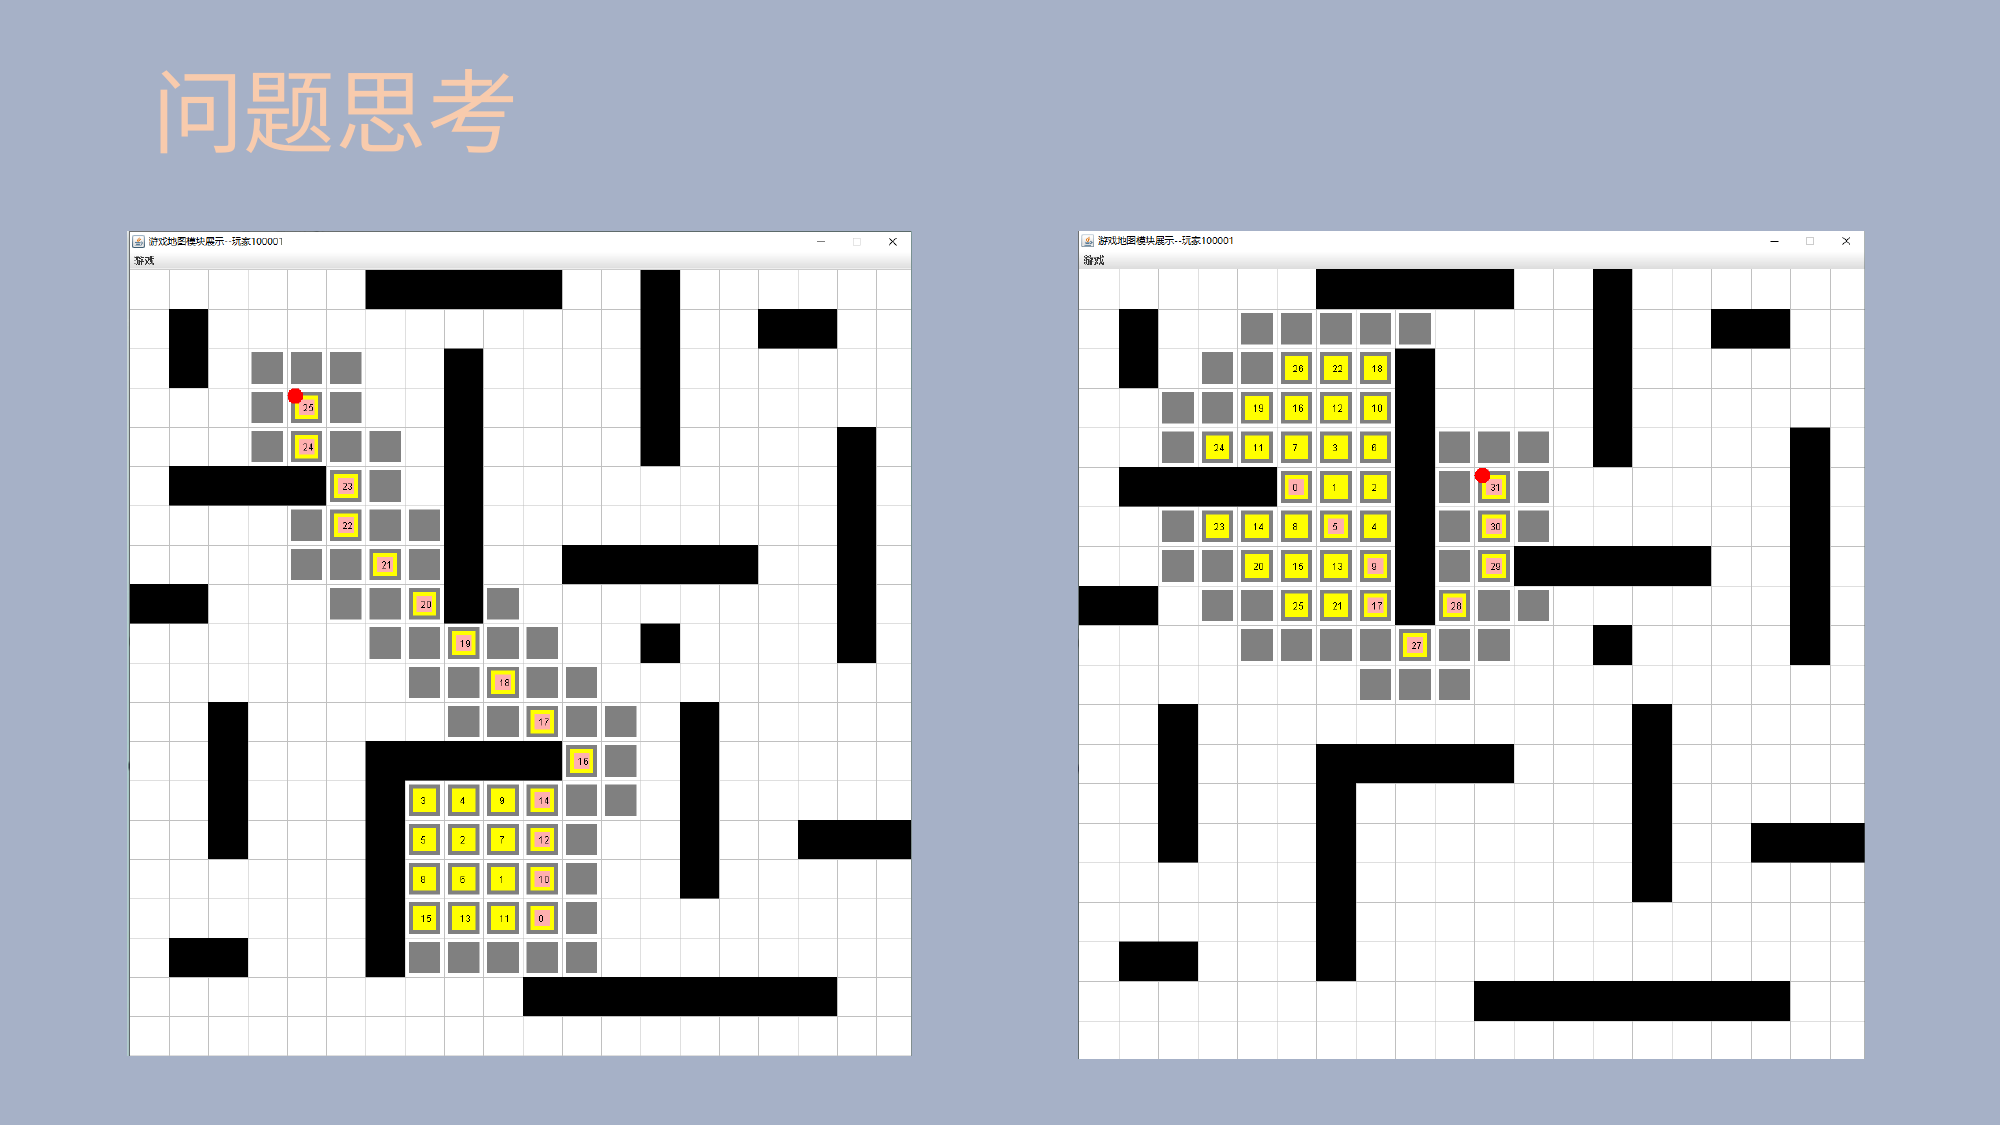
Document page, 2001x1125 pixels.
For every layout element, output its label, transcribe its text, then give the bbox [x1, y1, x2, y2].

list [127, 231, 912, 1056]
title 问题思考 [137, 59, 565, 213]
picture [1078, 231, 1865, 1059]
